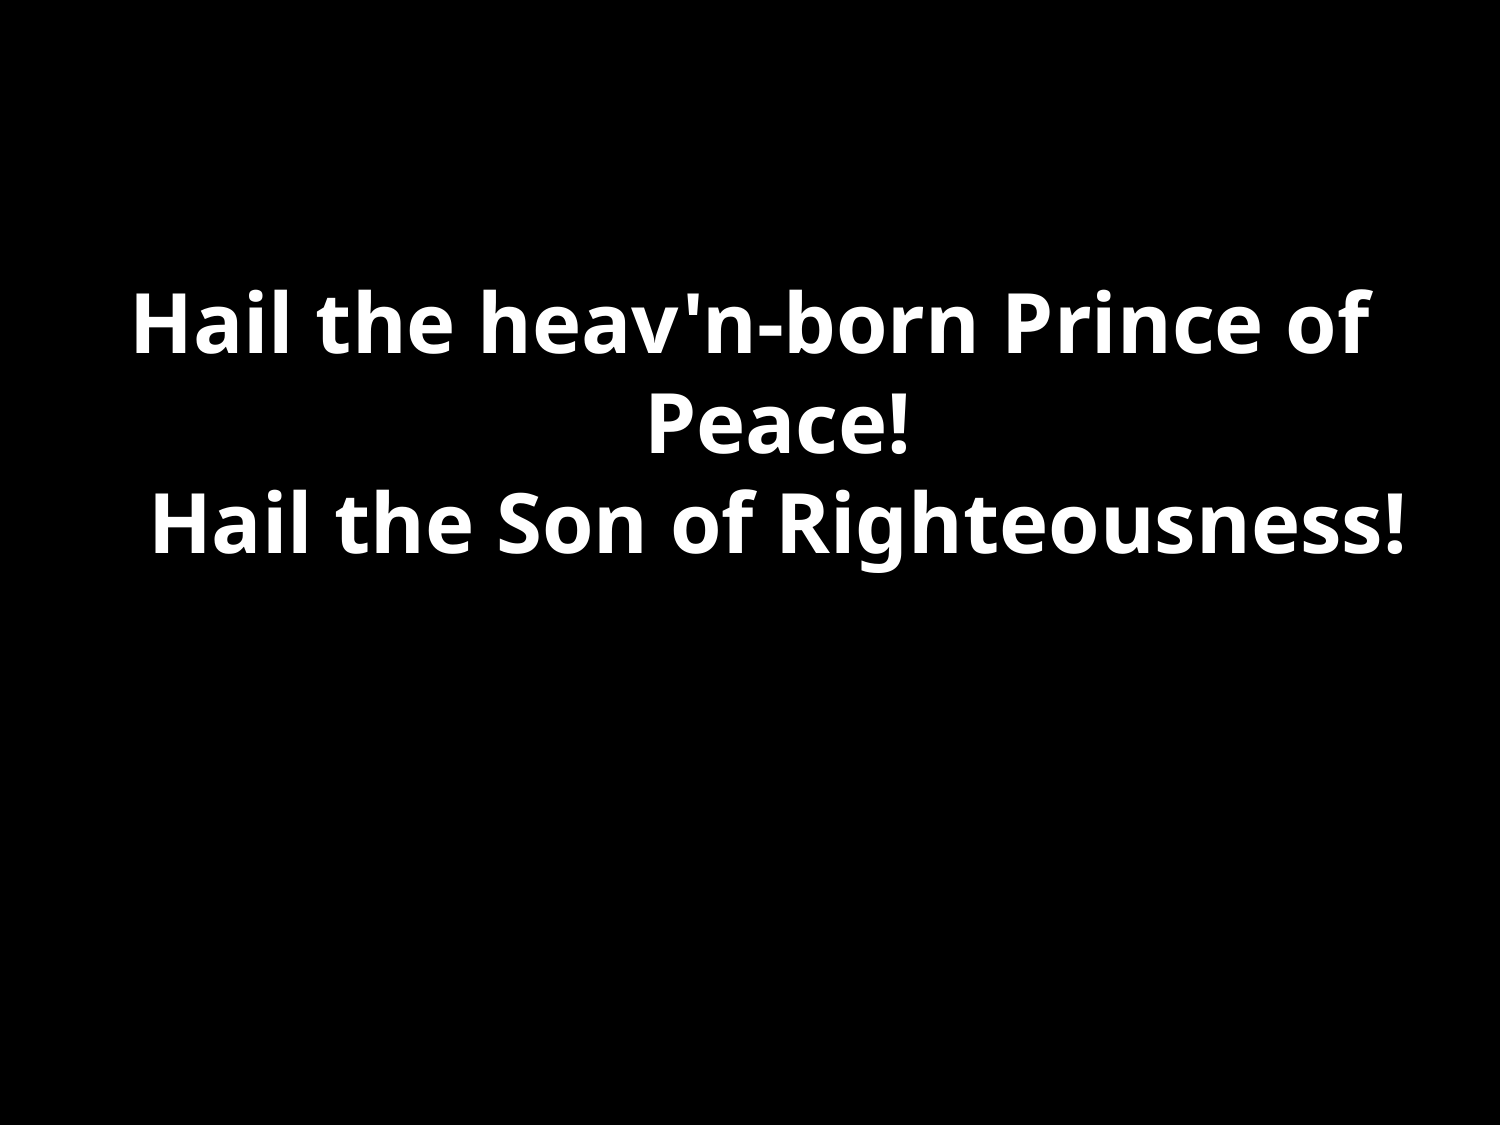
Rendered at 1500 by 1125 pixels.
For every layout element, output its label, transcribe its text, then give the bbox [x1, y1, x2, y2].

list Hail the heav'n-born Prince of Peace! Hail the Son of Righteousness! [74, 262, 1426, 1006]
